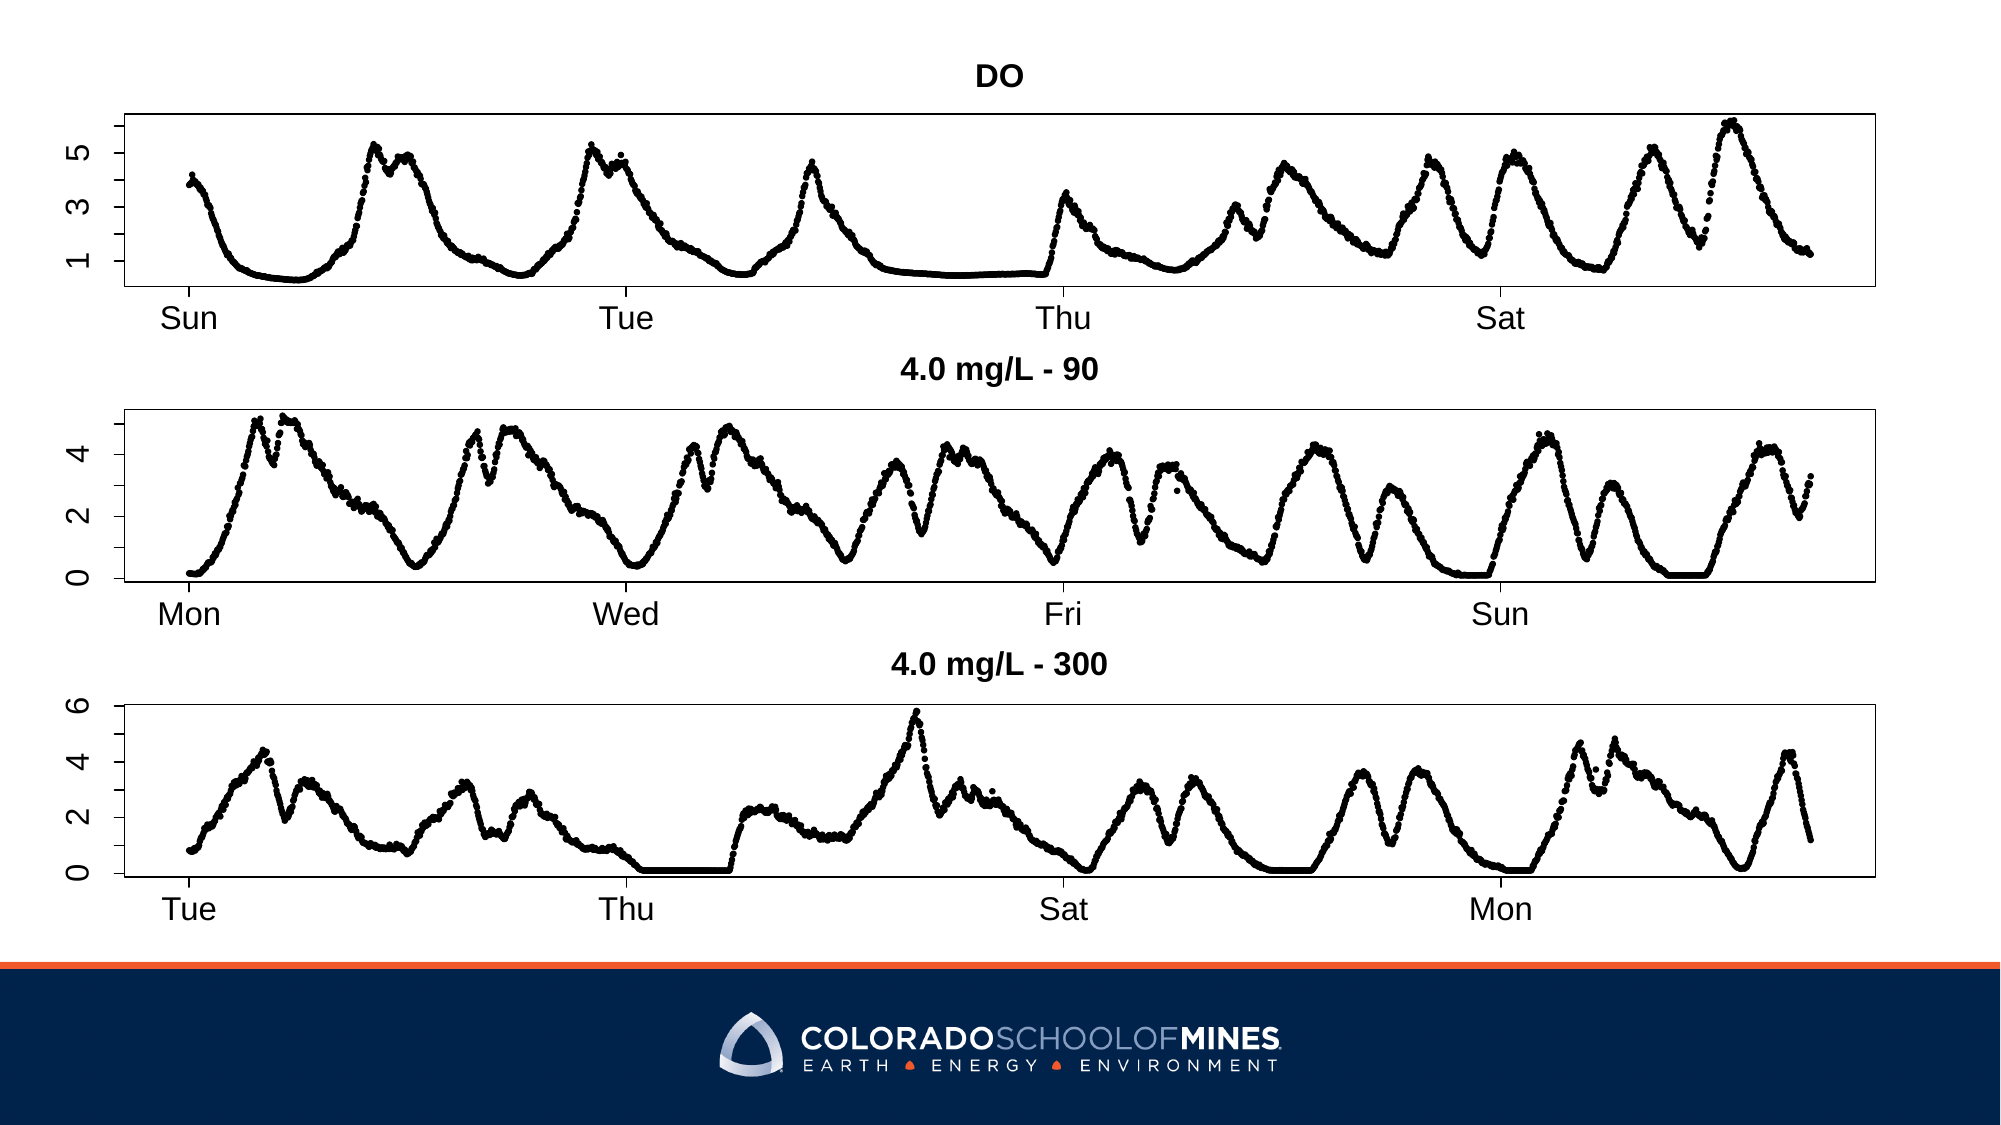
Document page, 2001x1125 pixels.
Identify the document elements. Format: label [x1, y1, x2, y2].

text_box [43, 42, 1957, 929]
picture [0, 0, 2001, 1125]
